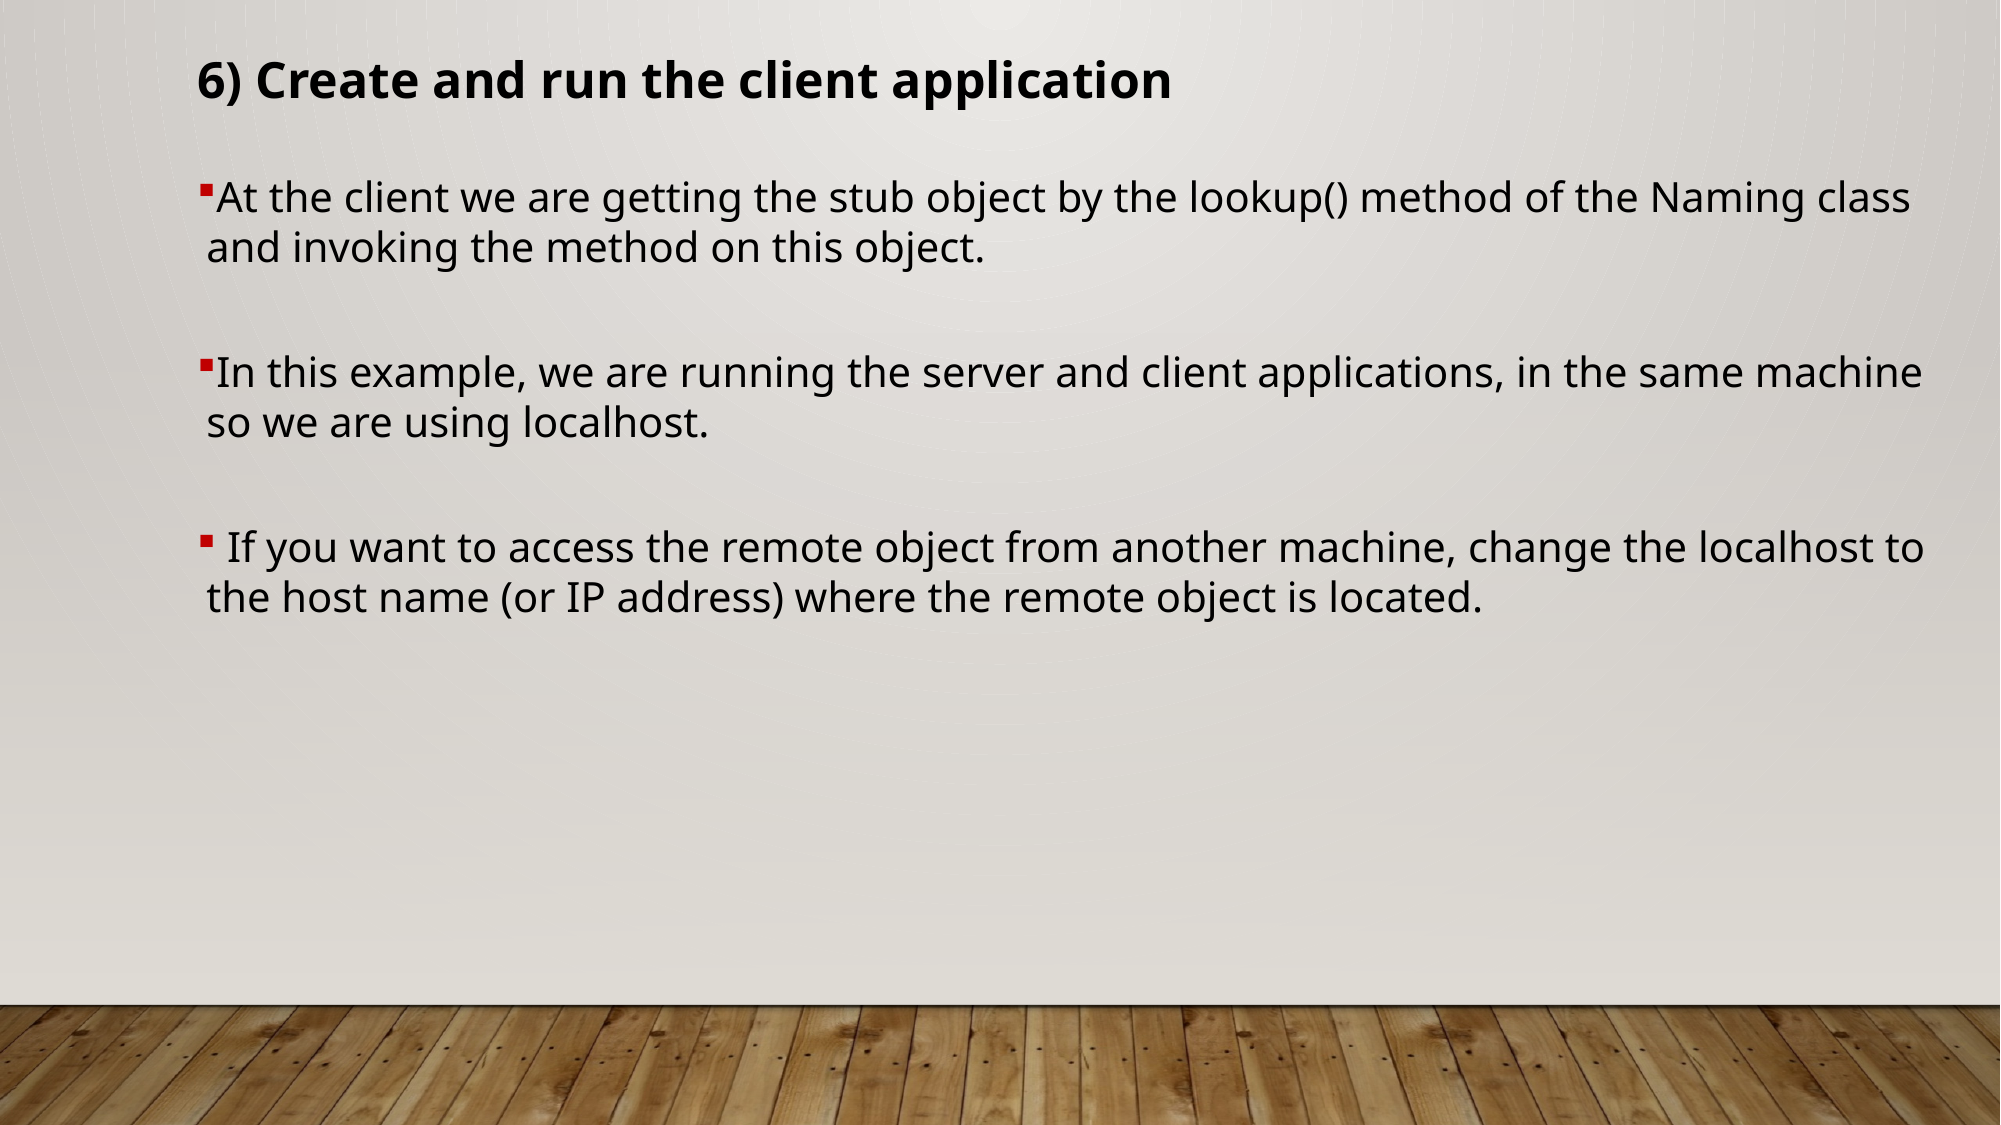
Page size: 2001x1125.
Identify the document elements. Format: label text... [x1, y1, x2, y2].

text_box 6) Create and run the client application At the client we are getting the stub object by the lookup() method of the Naming class and invoking the method on this object. In this example, we are running the server and client applications, in the same machine so we are using localhost. If you want to access the remote object from another machine, change the localhost to the host name (or IP address) where the remote object is located. [182, 40, 1941, 629]
picture [0, 1005, 2000, 1125]
